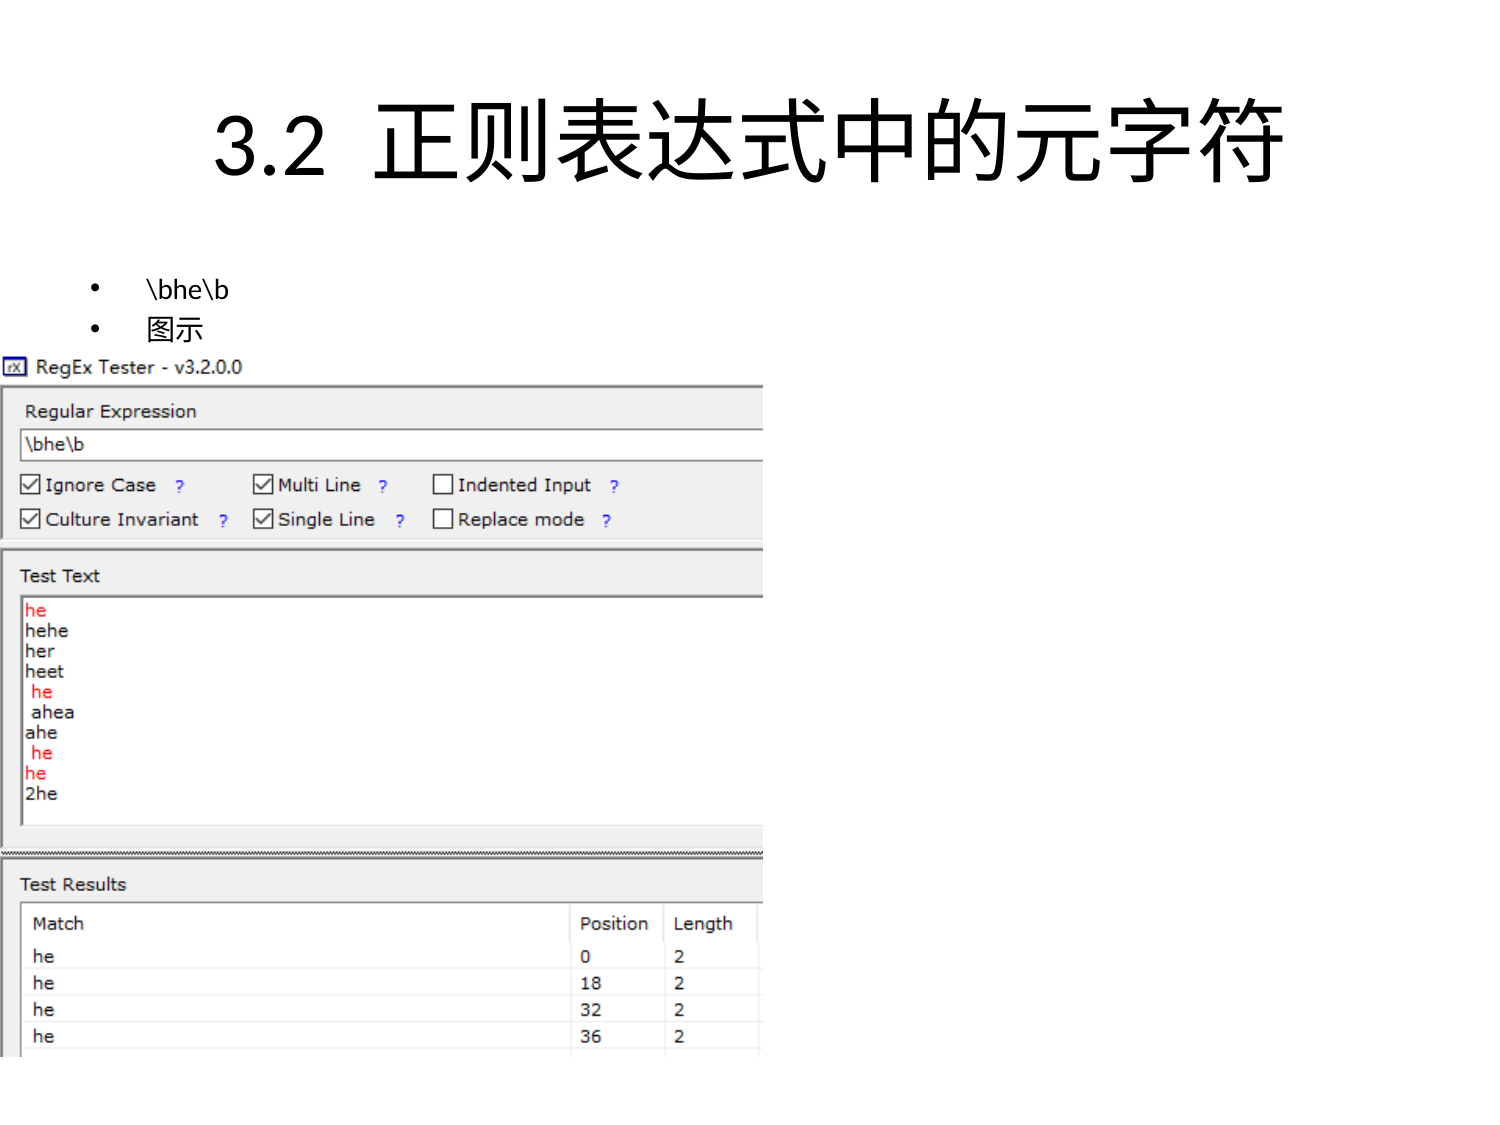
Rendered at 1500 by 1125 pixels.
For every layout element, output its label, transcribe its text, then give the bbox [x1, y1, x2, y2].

title 3.2 正则表达式中的元字符 [75, 45, 1425, 233]
list \bhe\b 图示 [75, 262, 1425, 1005]
picture [0, 349, 763, 1057]
